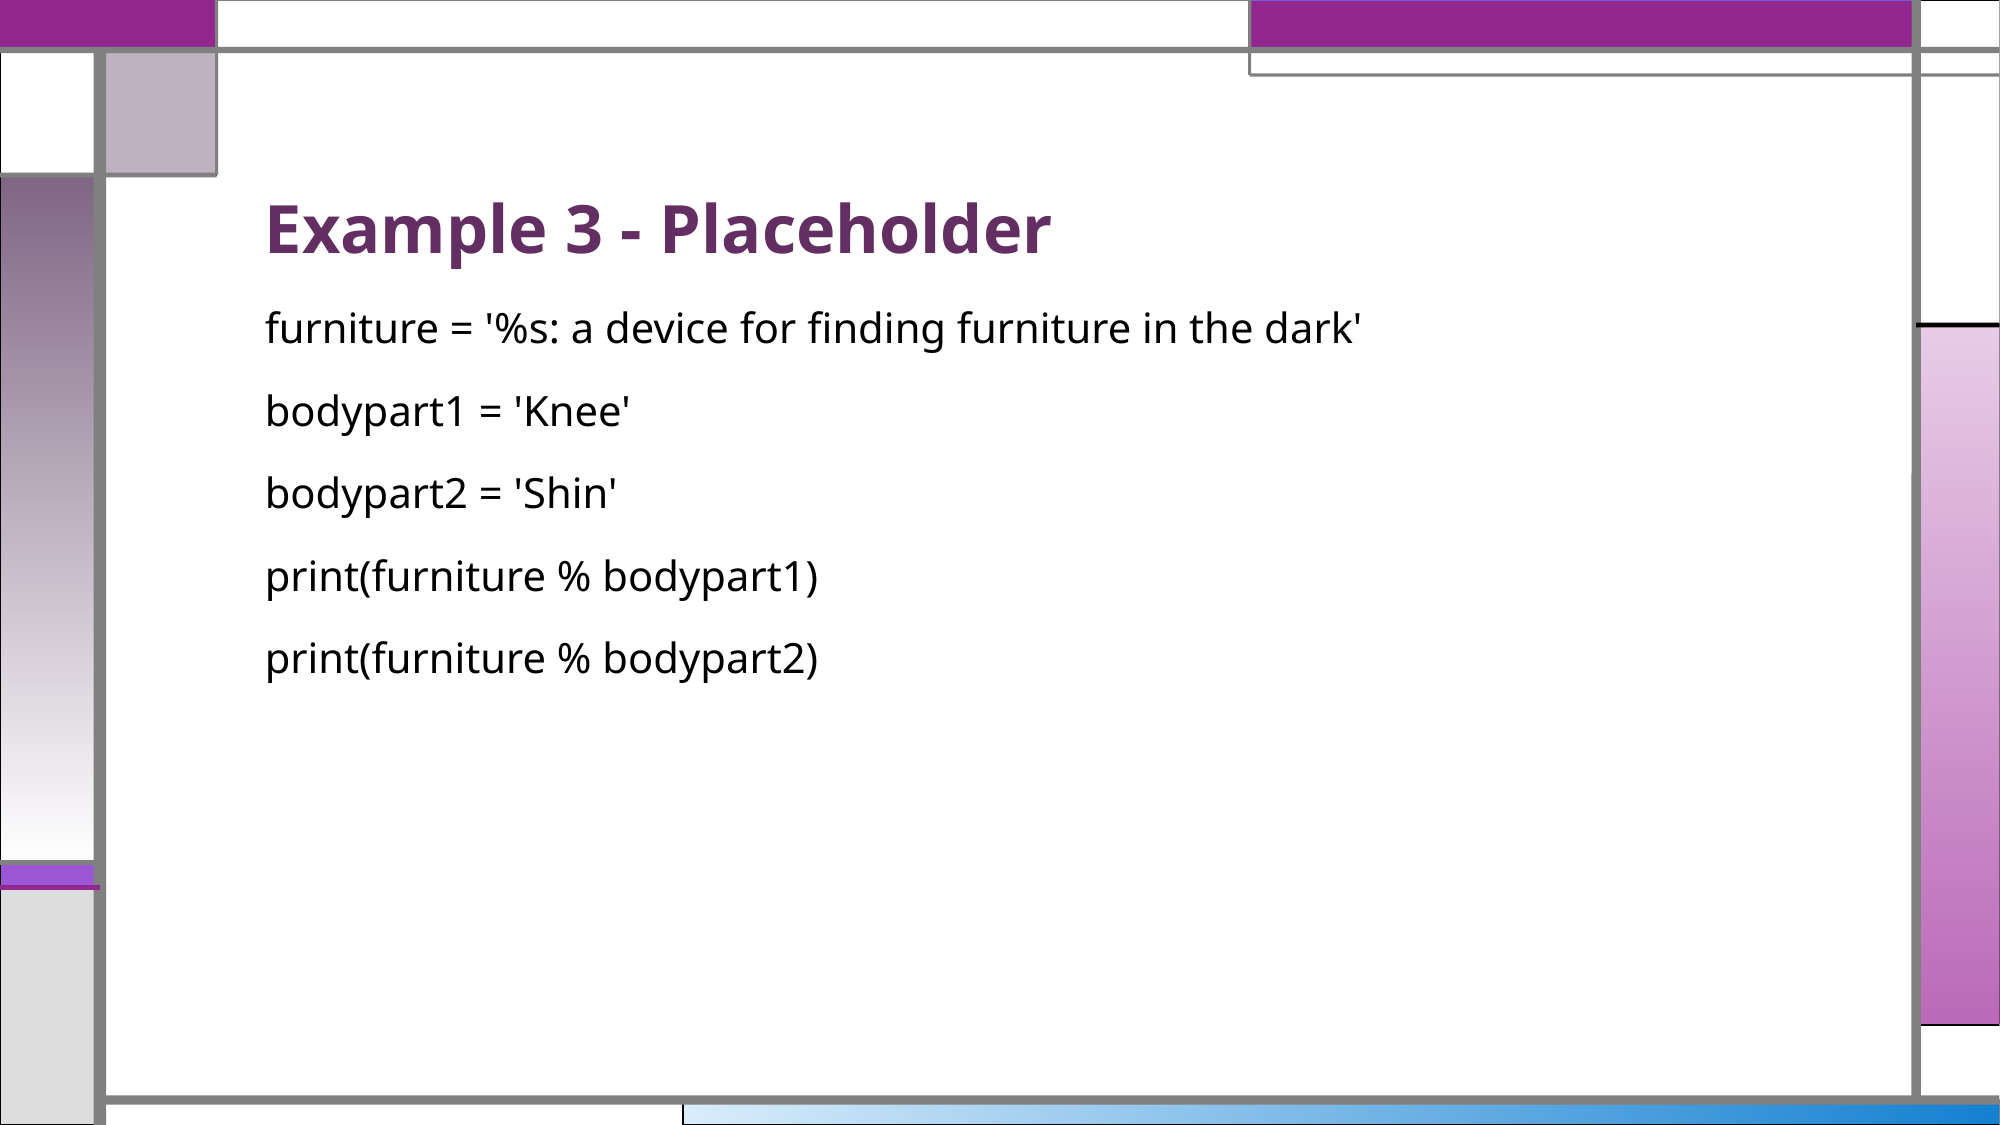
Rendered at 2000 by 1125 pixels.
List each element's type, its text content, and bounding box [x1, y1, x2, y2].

title Example 3 - Placeholder [249, 87, 1825, 275]
list furniture = '%s: a device for finding furniture in the dark' bodypart1 = 'Knee' bodypart2 = 'Shin' print(furniture % bodypart1) print(furniture % bodypart2) [249, 299, 1825, 988]
